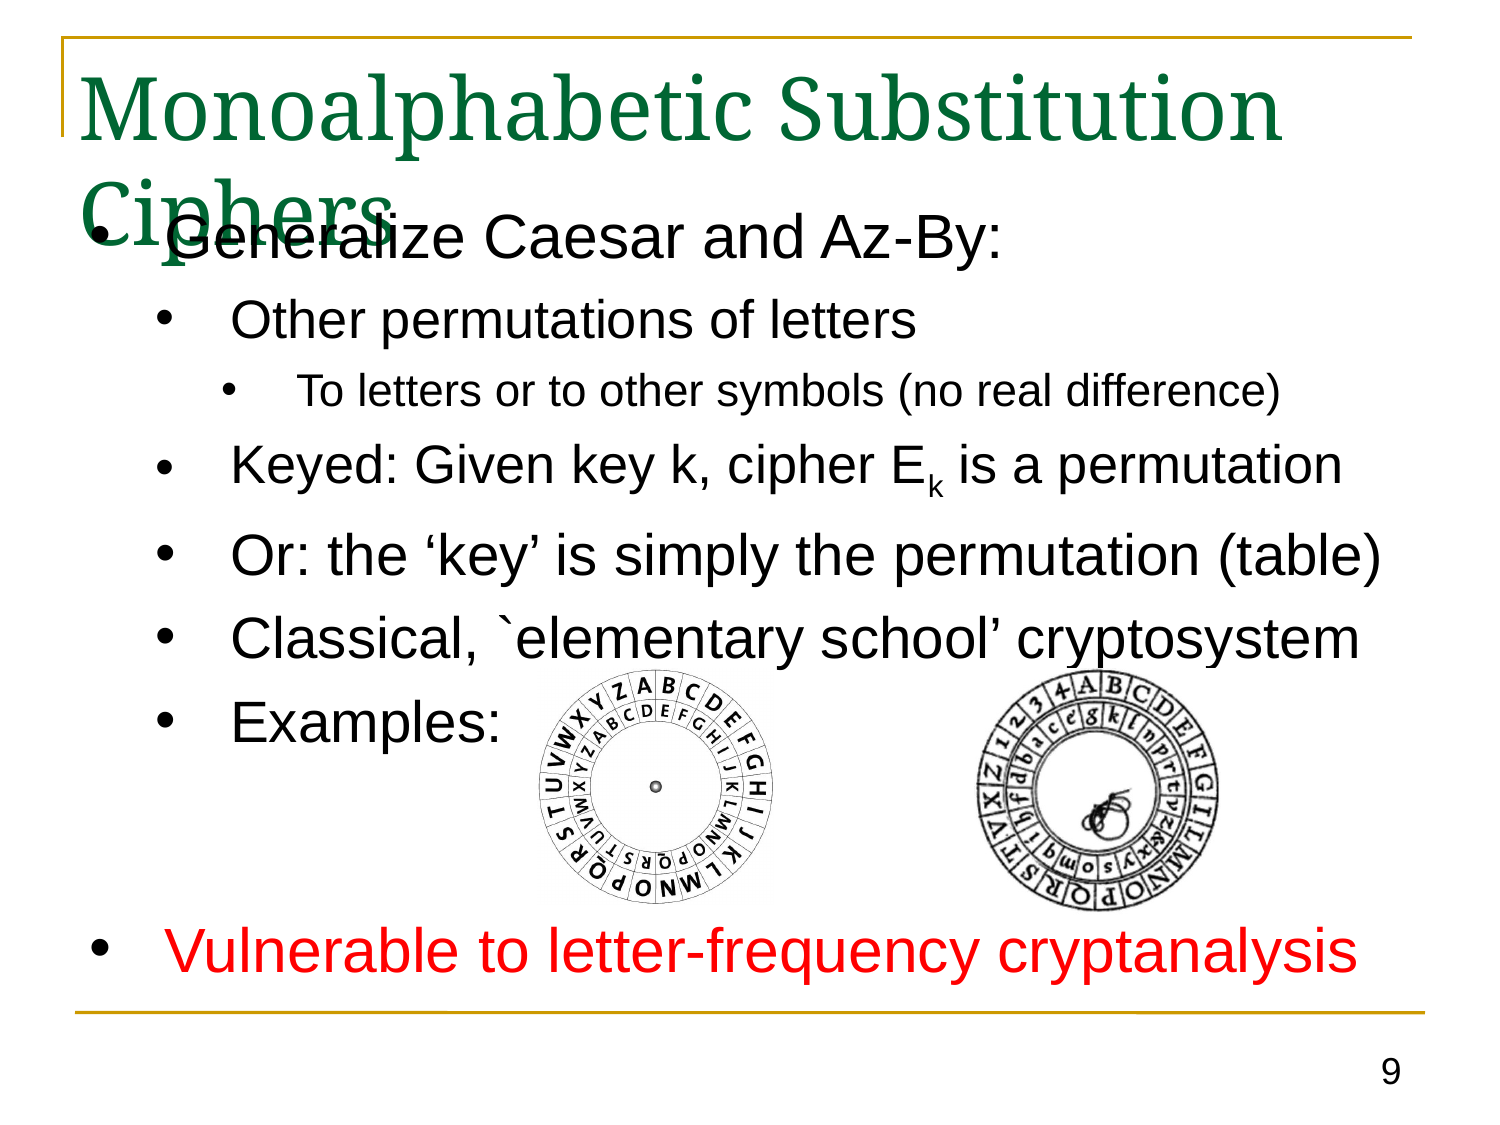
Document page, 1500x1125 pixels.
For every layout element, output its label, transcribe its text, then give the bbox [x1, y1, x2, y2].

title Monoalphabetic Substitution Ciphers [63, 45, 1424, 271]
picture [974, 668, 1223, 917]
slide_number 9 [1366, 1025, 1424, 1100]
list Generalize Caesar and Az-By: Other permutations of letters To letters or to other symbols (no real difference) Keyed: Given key k, cipher Ek is a permutation Or: the ‘key’ is simply the permutation (table) Classical, `elementary school’ cryptosystem Examples: Vulnerable to letter-frequency cryptanalysis [75, 188, 1424, 1005]
picture [537, 668, 774, 906]
